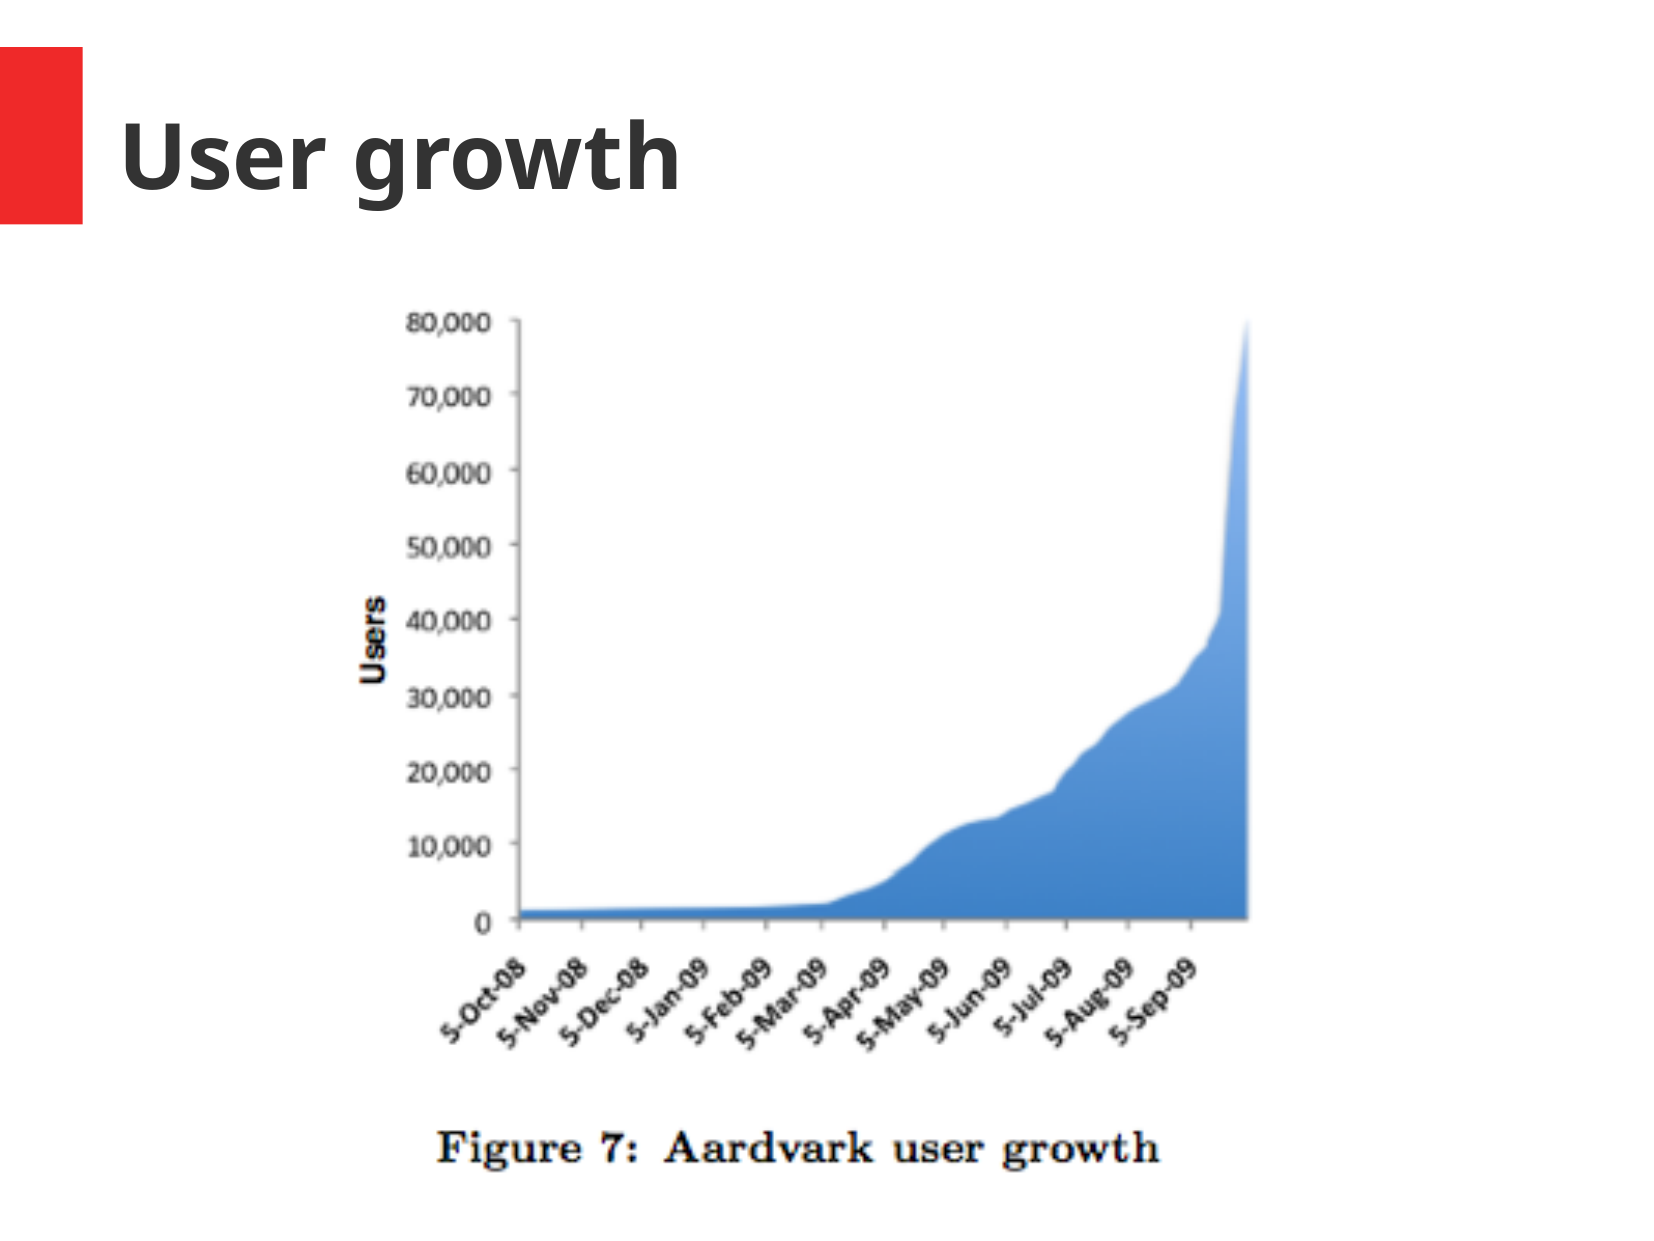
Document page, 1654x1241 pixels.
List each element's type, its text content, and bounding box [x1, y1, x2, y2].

text_box User growth [118, 49, 1571, 257]
picture [344, 261, 1291, 1185]
